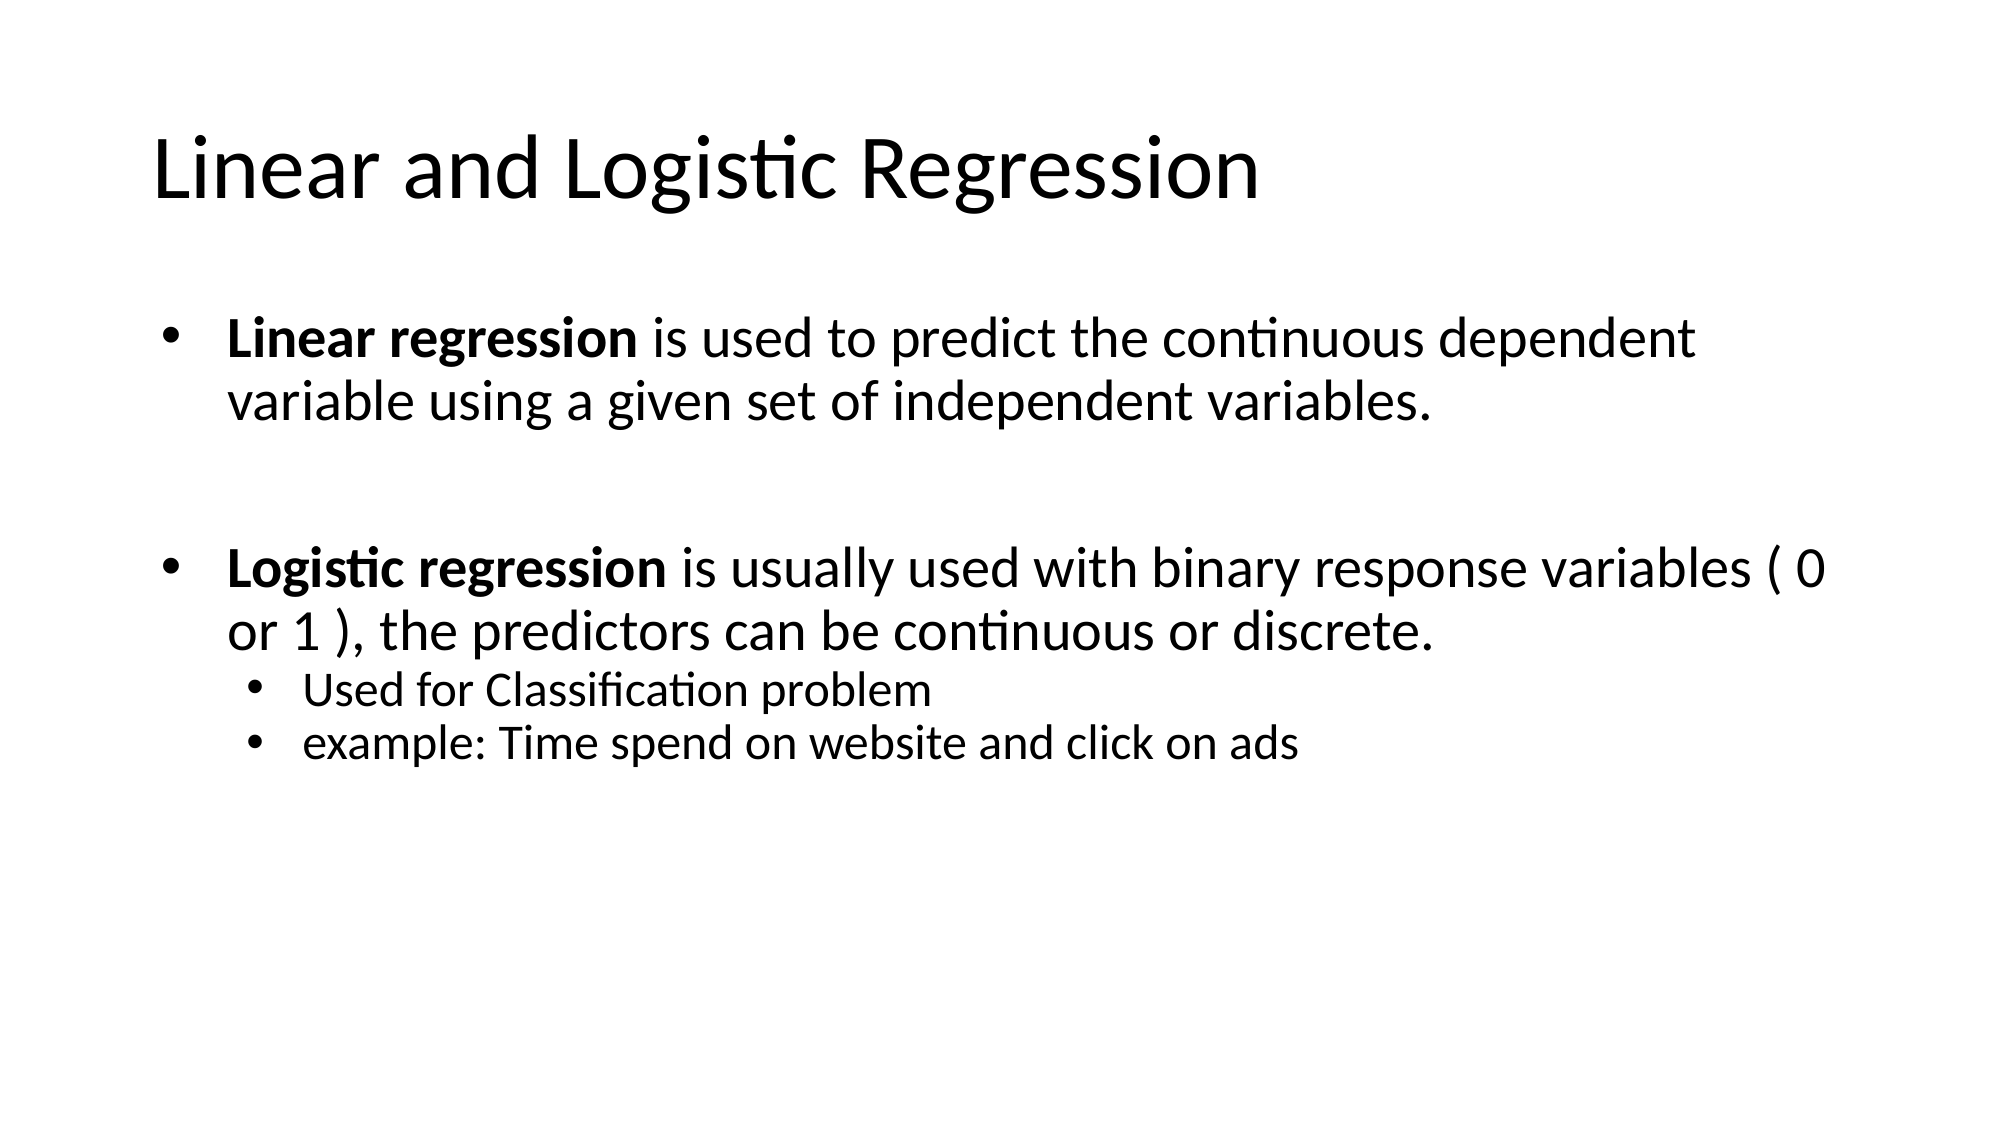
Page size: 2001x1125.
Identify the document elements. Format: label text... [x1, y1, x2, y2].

title Linear and Logistic Regression [137, 59, 1863, 278]
list Linear regression is used to predict the continuous dependent variable using a given set of independent variables. Logistic regression is usually used with binary response variables ( 0 or 1 ), the predictors can be continuous or discrete. Used for Classification problem example: Time spend on website and click on ads [137, 299, 1863, 1014]
